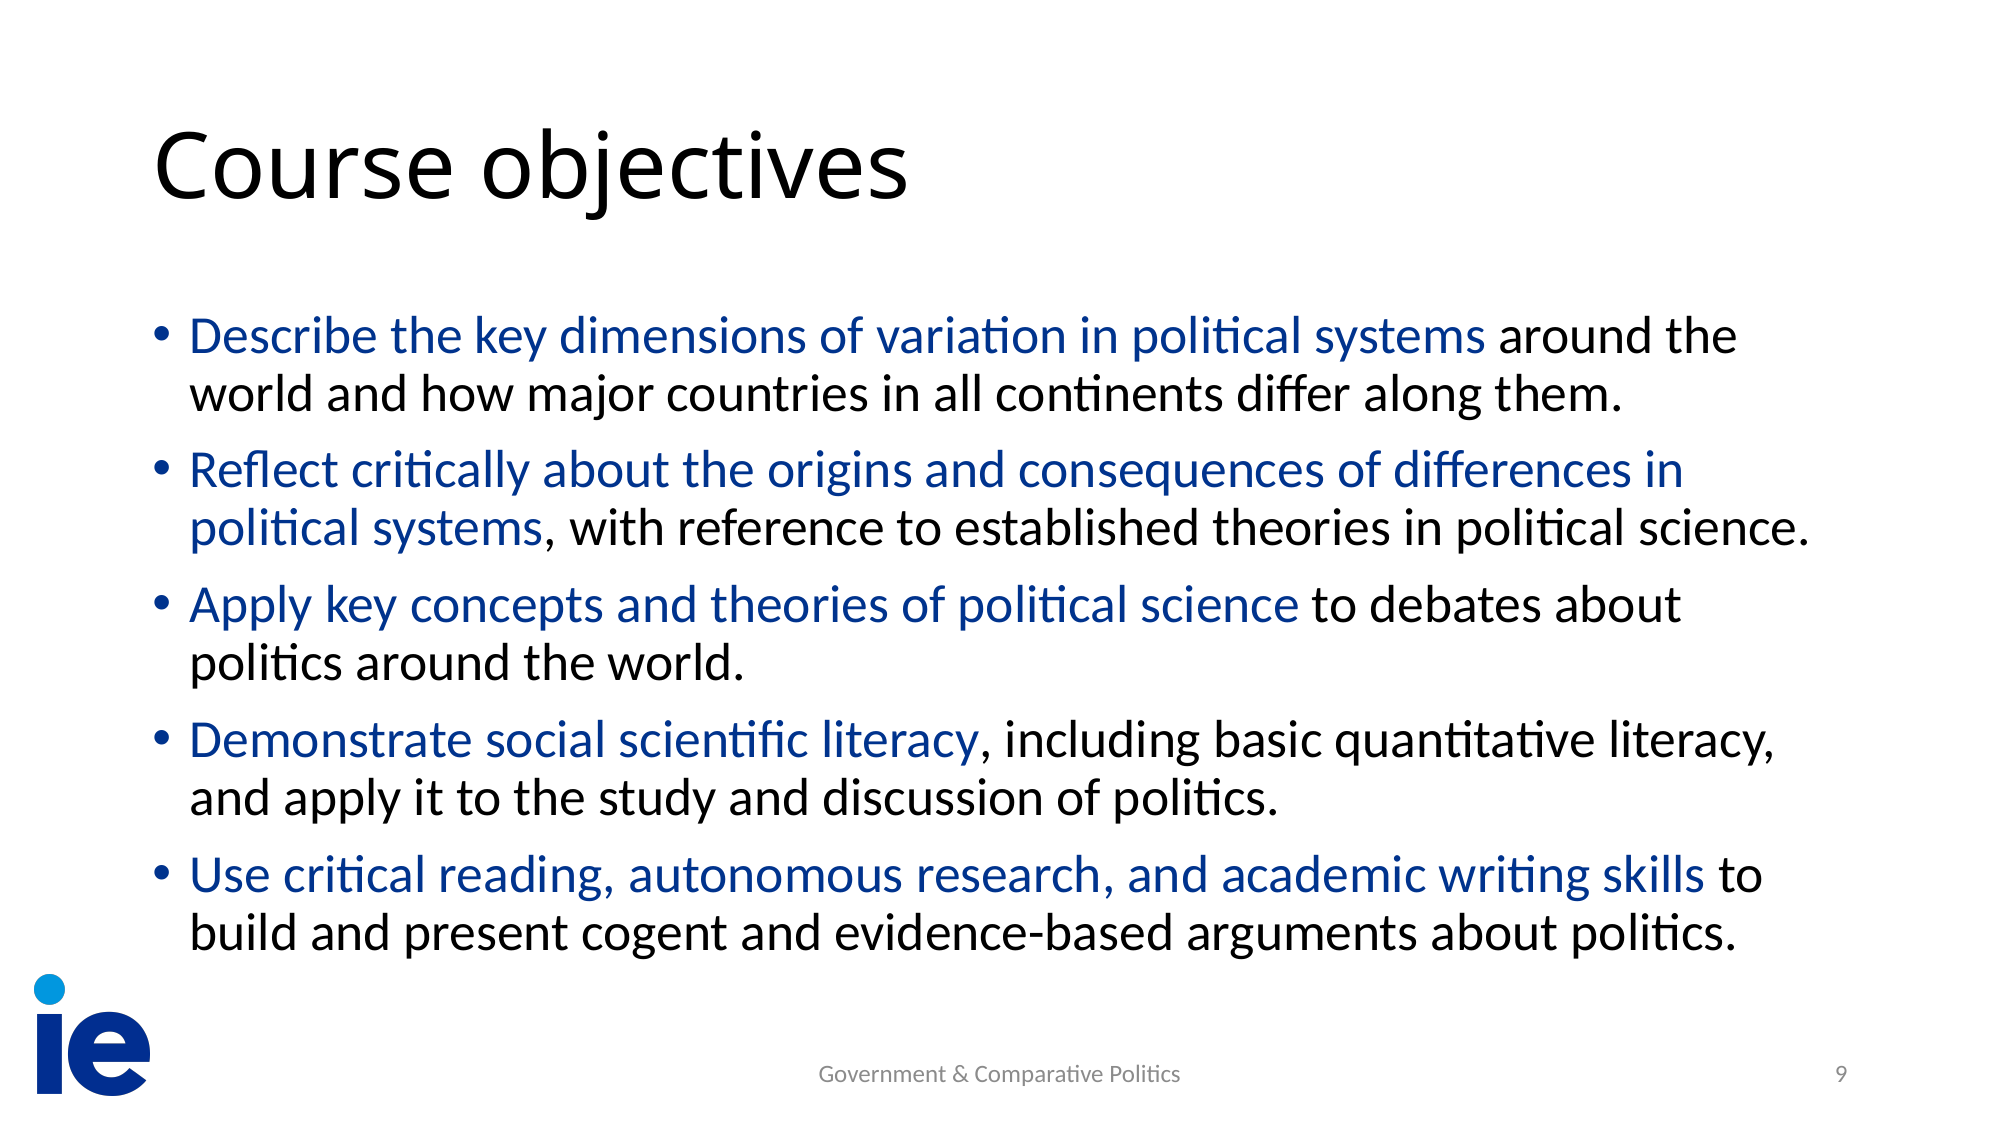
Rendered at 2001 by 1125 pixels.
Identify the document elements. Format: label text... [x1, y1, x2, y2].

title Course objectives [137, 59, 1863, 278]
picture [34, 974, 43, 983]
list Describe the key dimensions of variation in political systems around the world and how major countries in all continents differ along them. Reflect critically about the origins and consequences of differences in political systems, with reference to established theories in political science. Apply key concepts and theories of political science to debates about politics around the world. Demonstrate social scientific literacy, including basic quantitative literacy, and apply it to the study and discussion of politics. Use critical reading, autonomous research, and academic writing skills to build and present cogent and evidence-based arguments about politics. [137, 299, 1863, 1014]
footer Government & Comparative Politics [662, 1042, 1338, 1103]
slide_number 9 [1412, 1042, 1863, 1103]
picture [34, 974, 150, 1096]
